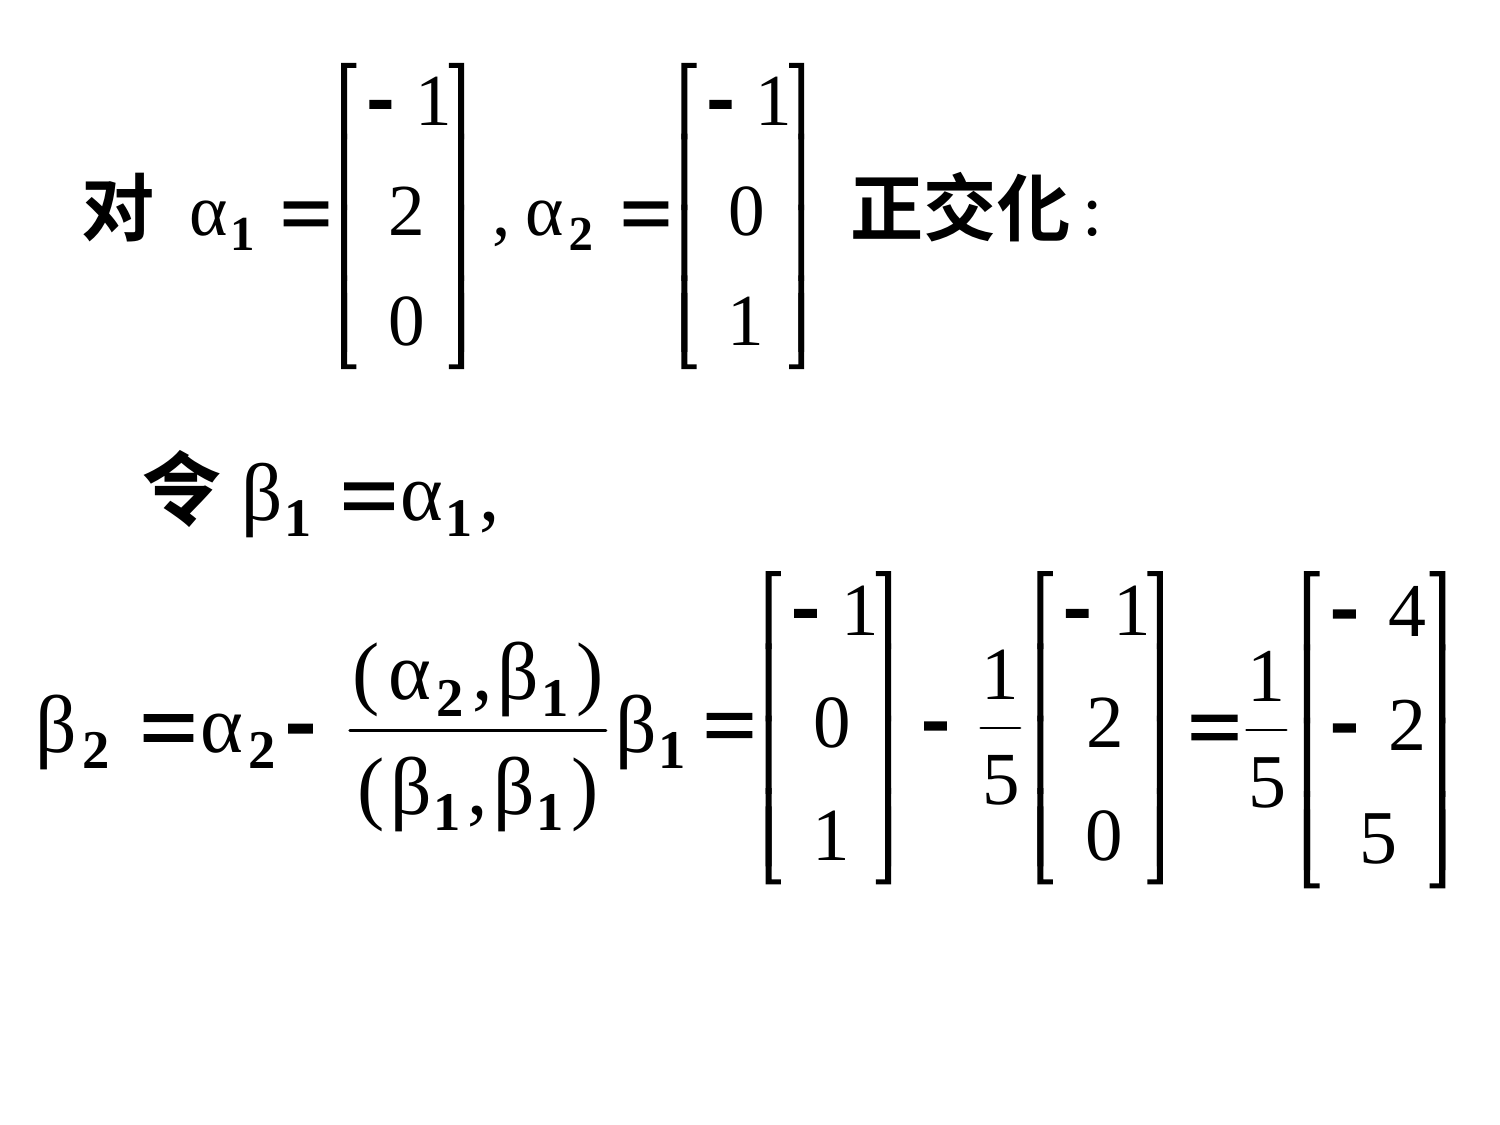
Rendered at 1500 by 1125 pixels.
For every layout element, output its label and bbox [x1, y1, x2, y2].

text_box [135, 444, 511, 554]
text_box [1174, 562, 1469, 902]
text_box [690, 562, 1172, 898]
text_box [29, 621, 685, 845]
text_box [76, 54, 1127, 383]
